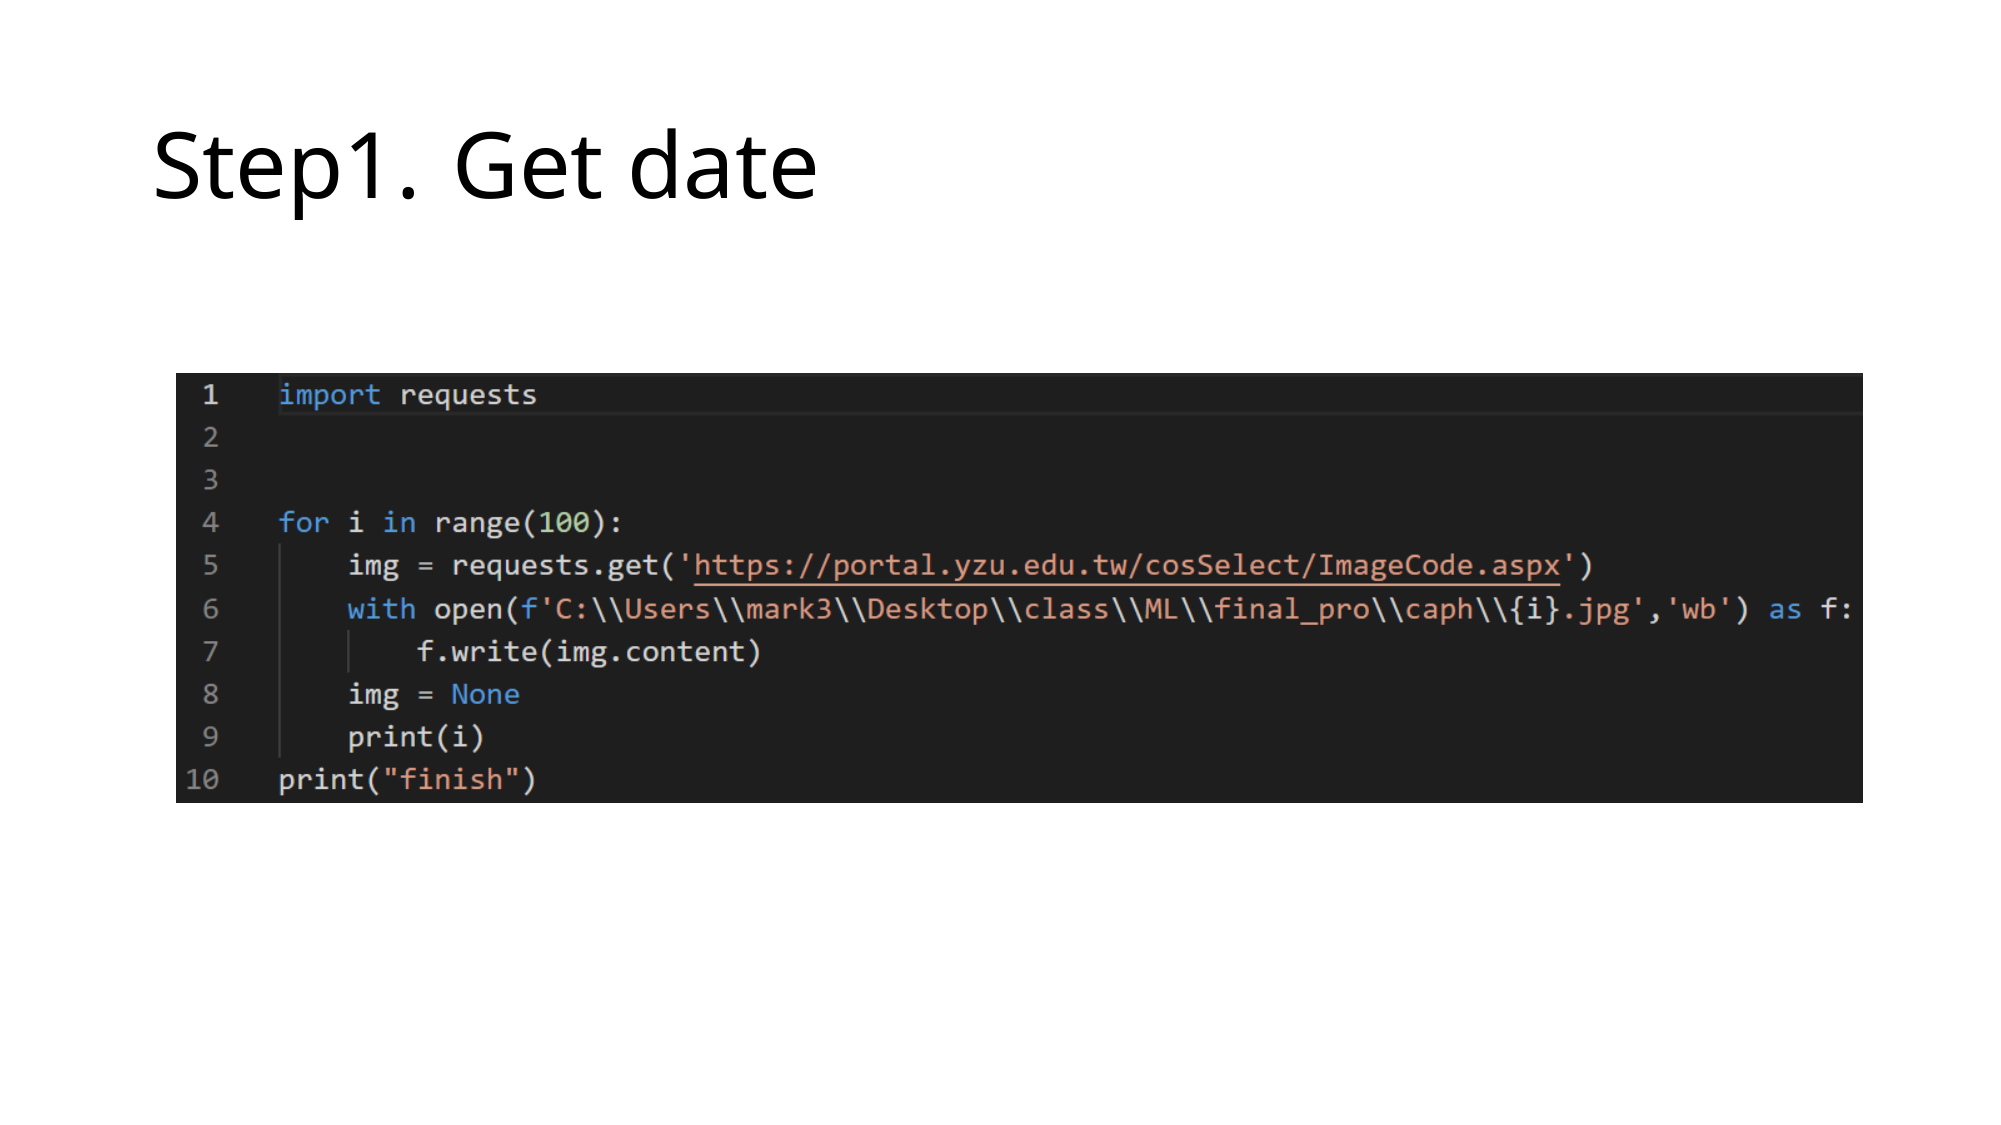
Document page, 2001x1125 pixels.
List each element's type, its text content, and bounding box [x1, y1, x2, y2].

title Step1. Get date [137, 59, 1863, 278]
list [176, 373, 1863, 803]
